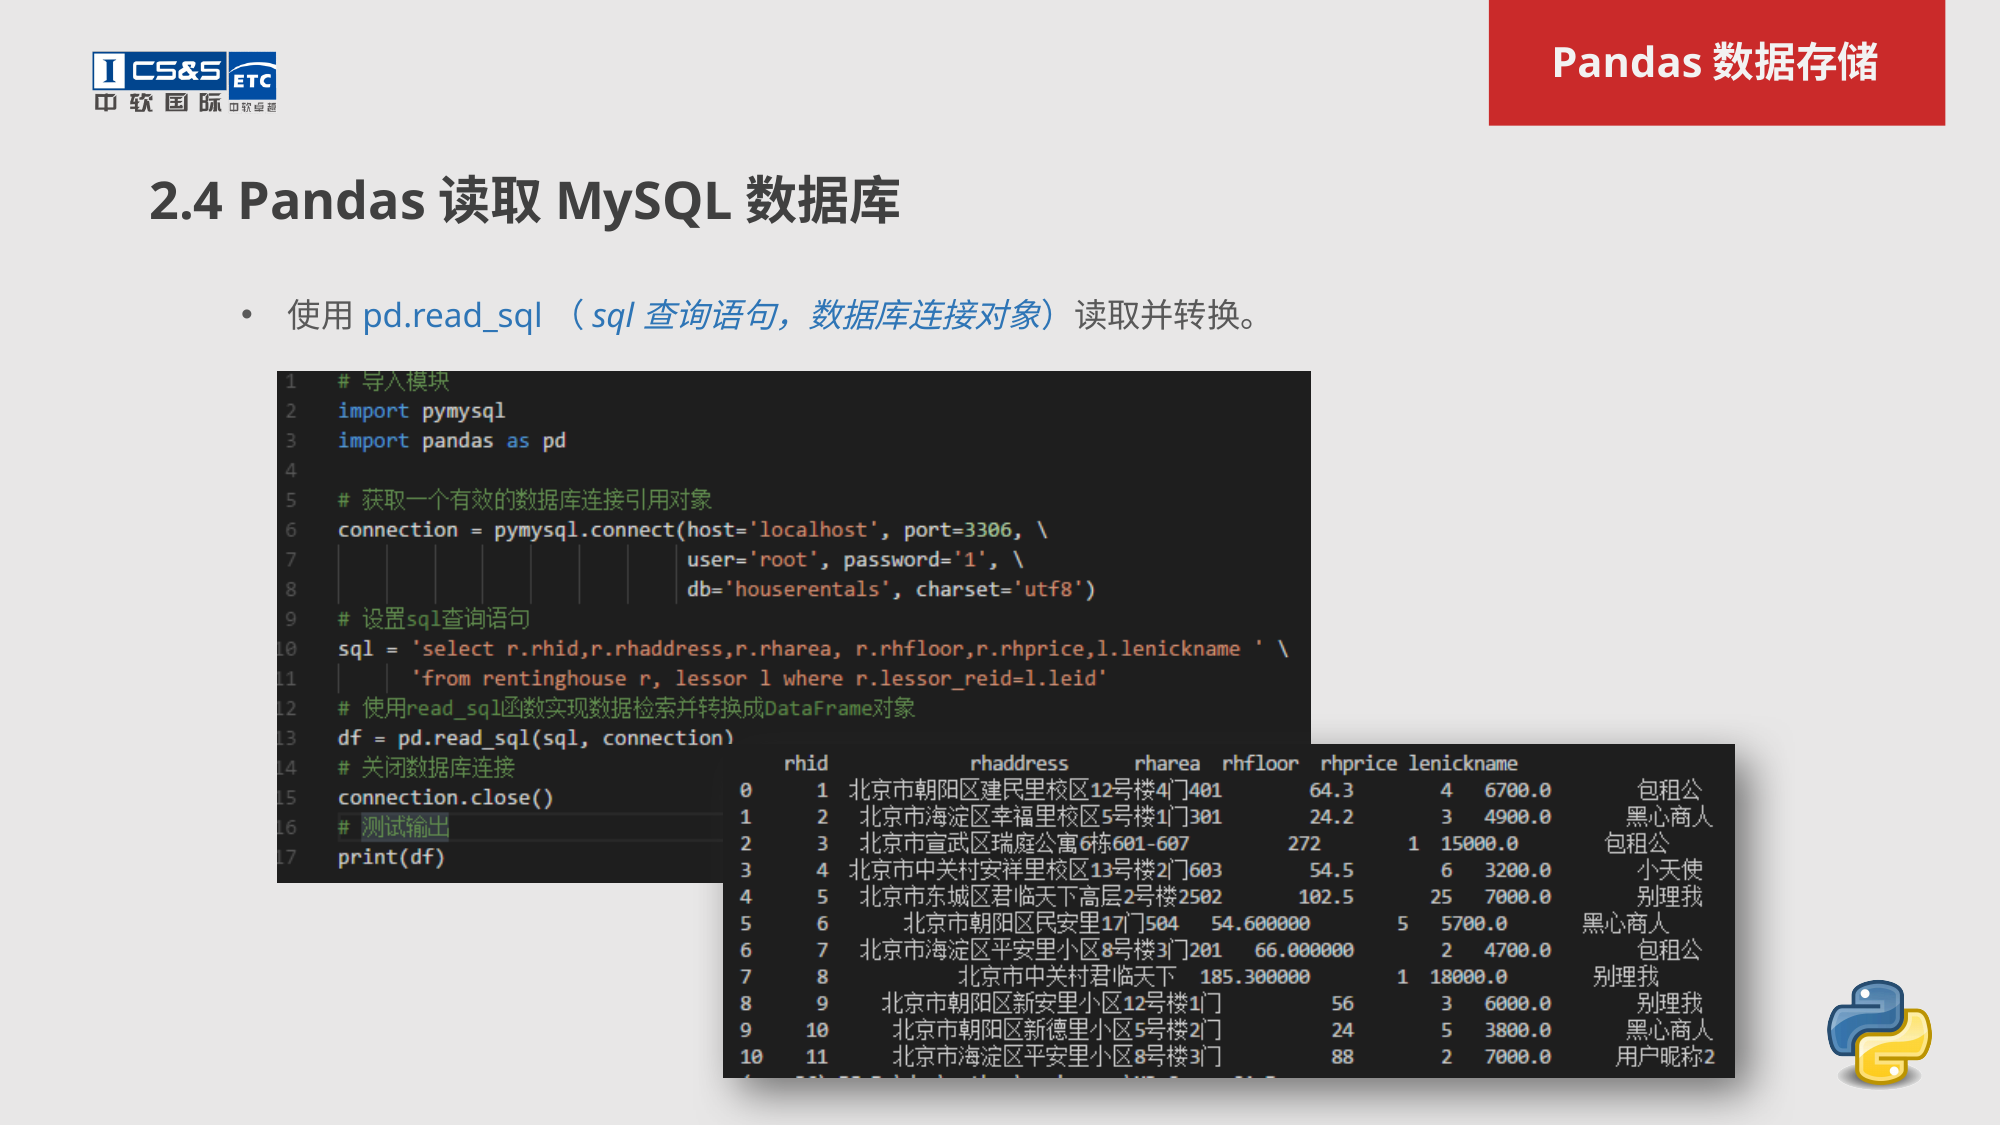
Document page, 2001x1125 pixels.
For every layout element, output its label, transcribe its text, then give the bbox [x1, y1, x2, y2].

picture [1820, 977, 1939, 1095]
text_box 2.4 Pandas读取MySQL数据库 [134, 160, 917, 238]
text_box Pandas数据存储 [1490, 34, 1941, 98]
picture [90, 49, 278, 114]
text_box 使用pd.read_sql（sql查询语句，数据库连接对象）读取并转换。 [226, 267, 1908, 342]
picture [277, 371, 1735, 1078]
